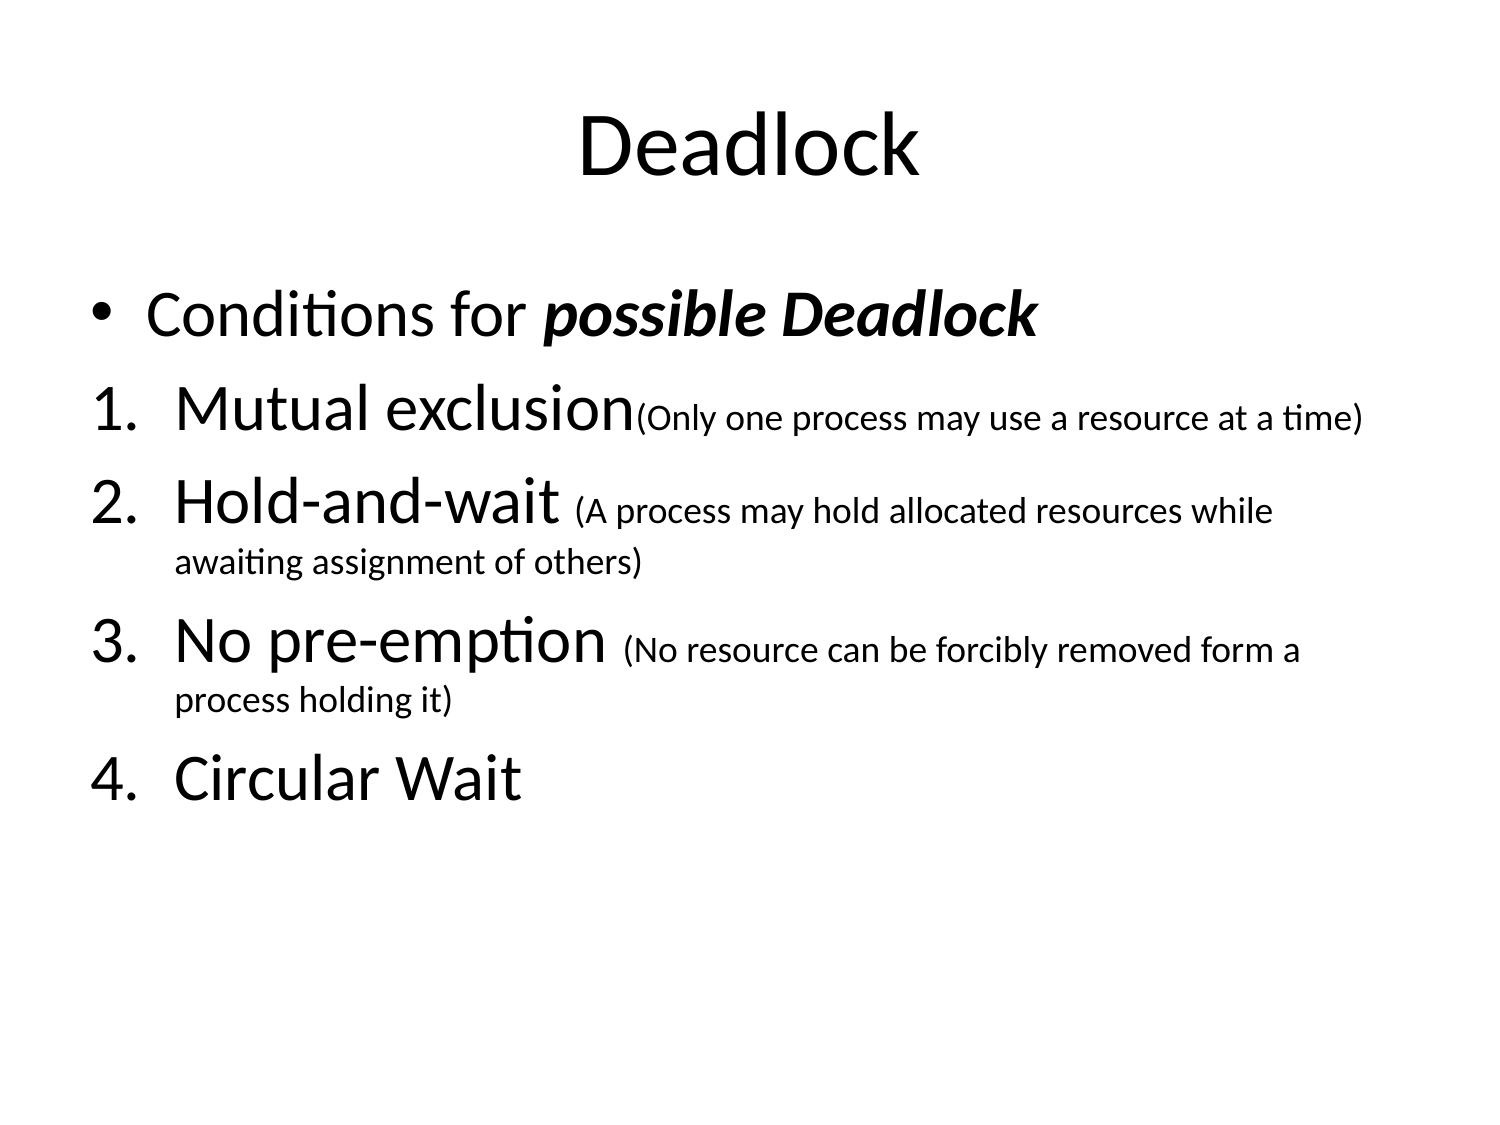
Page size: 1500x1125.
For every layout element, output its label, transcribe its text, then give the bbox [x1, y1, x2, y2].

list Conditions for possible Deadlock Mutual exclusion(Only one process may use a resource at a time) Hold-and-wait (A process may hold allocated resources while awaiting assignment of others) No pre-emption (No resource can be forcibly removed form a process holding it) Circular Wait [75, 262, 1425, 1005]
title Deadlock [75, 45, 1425, 233]
